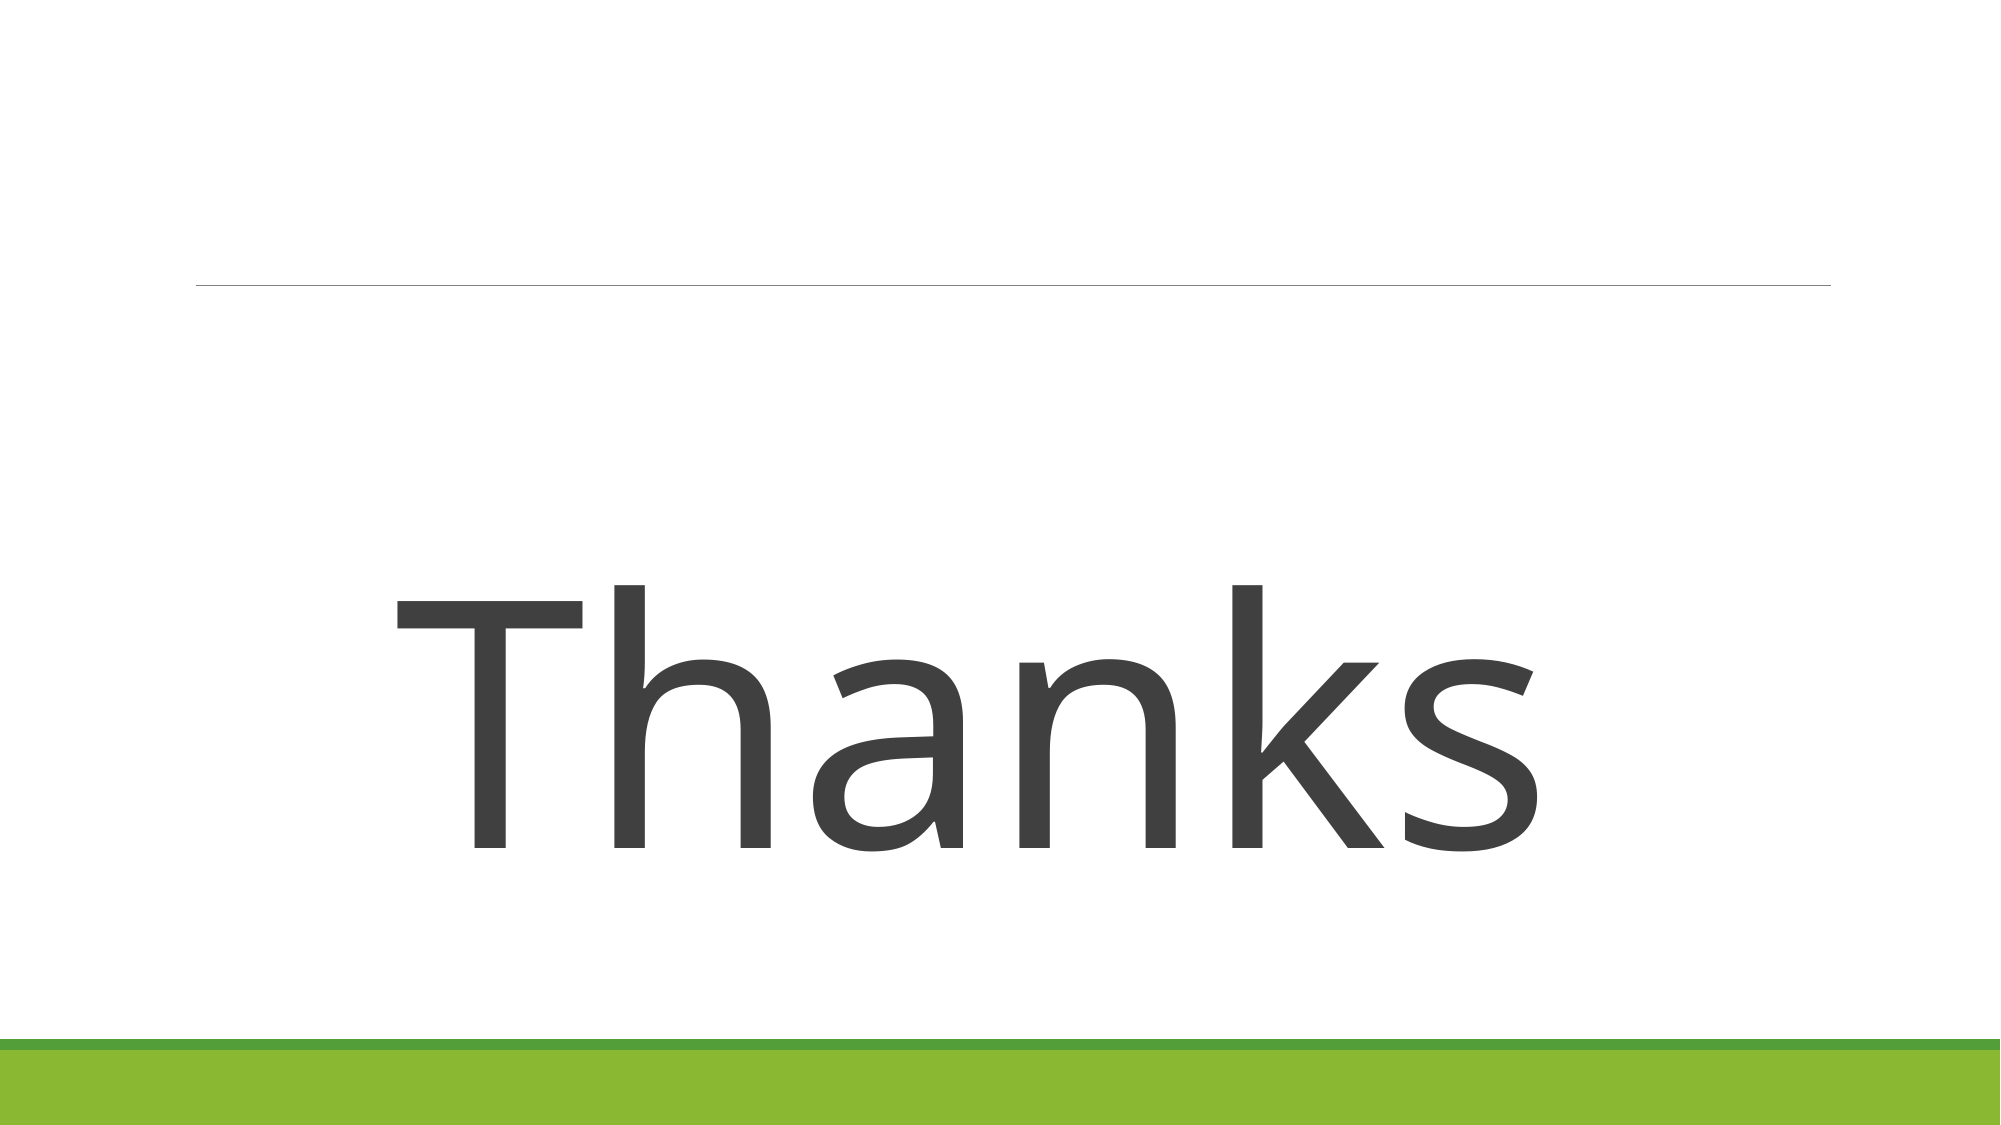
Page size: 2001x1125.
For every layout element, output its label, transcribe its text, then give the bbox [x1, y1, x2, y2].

title Thanks [101, 117, 1847, 927]
